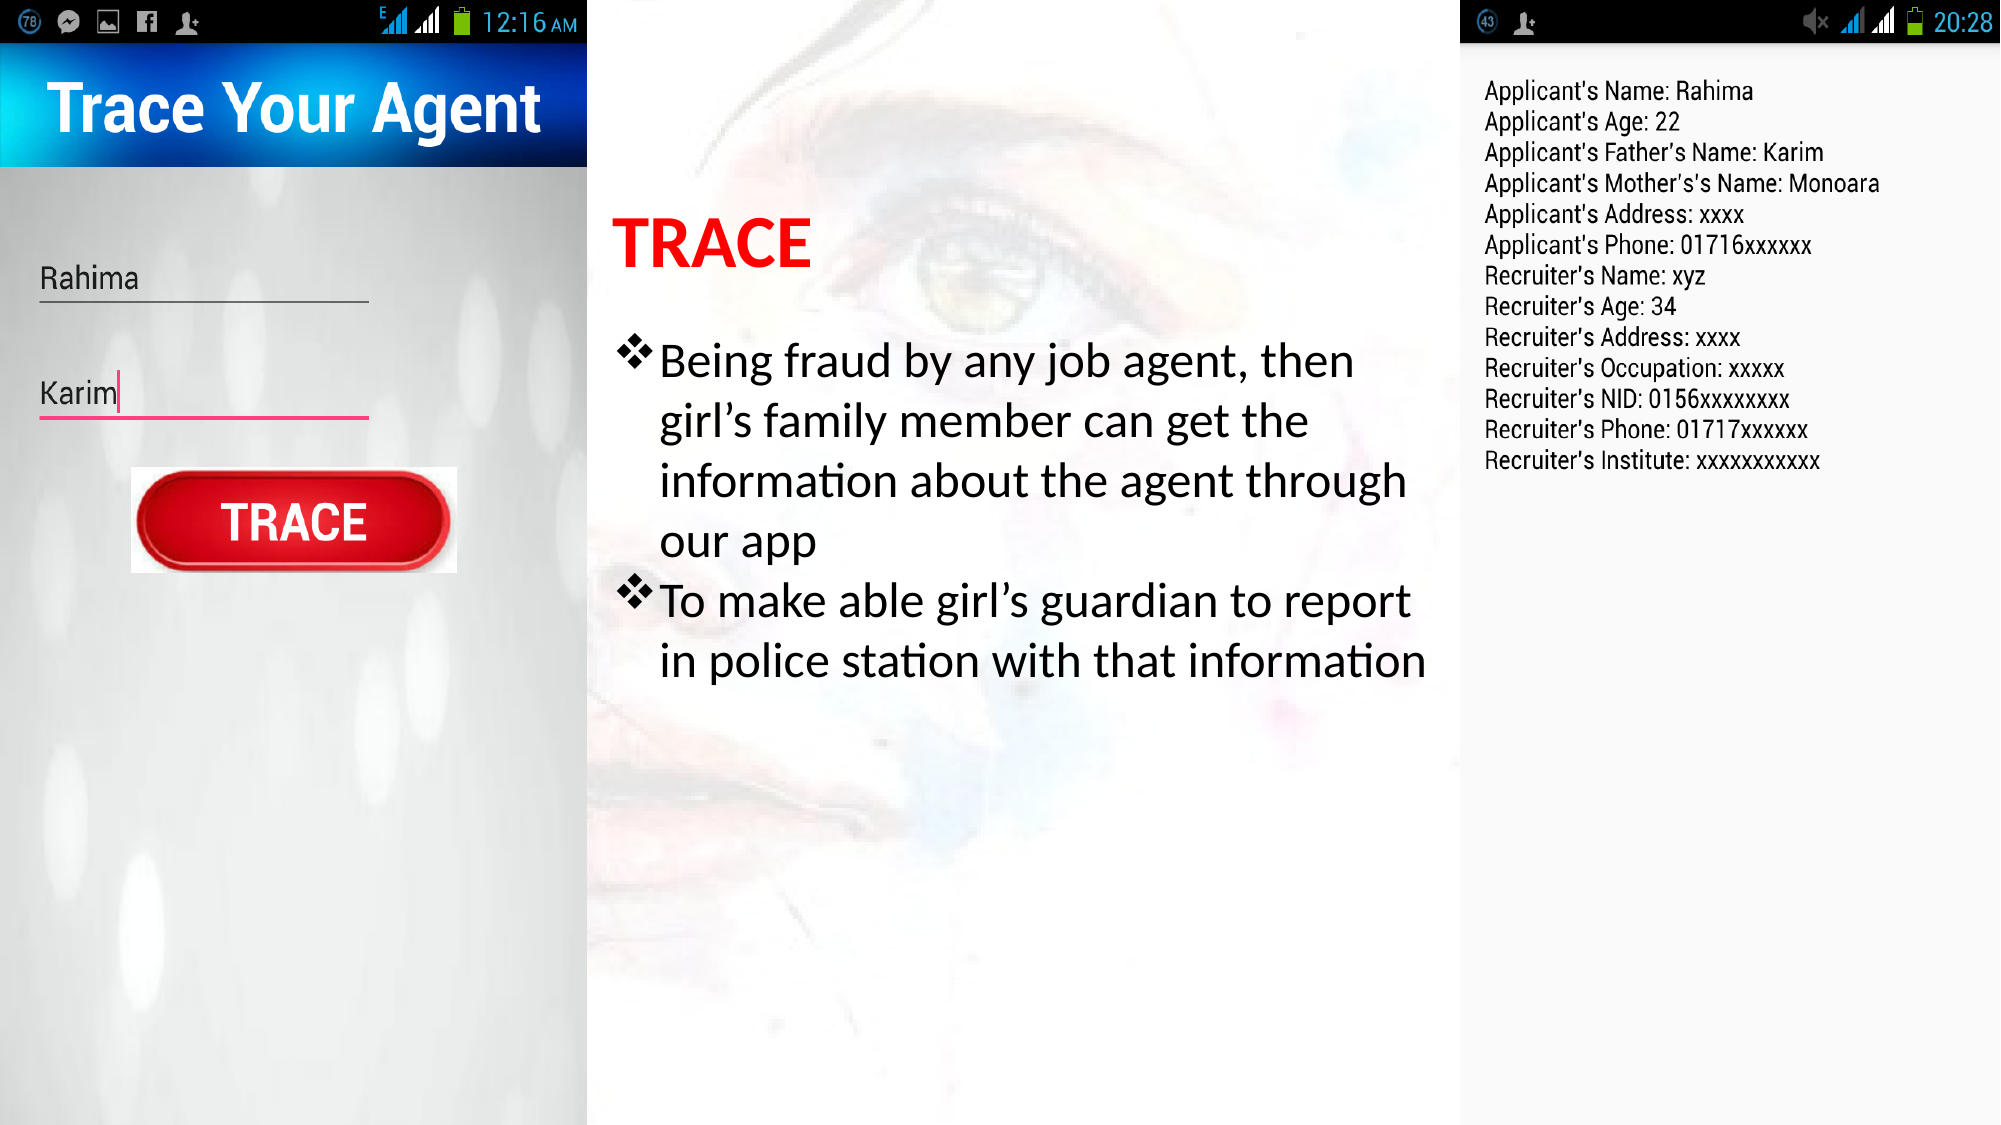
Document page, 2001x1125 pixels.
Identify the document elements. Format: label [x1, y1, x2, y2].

picture [1460, 0, 2000, 1125]
list [587, 0, 1460, 1123]
picture [0, 0, 587, 1125]
